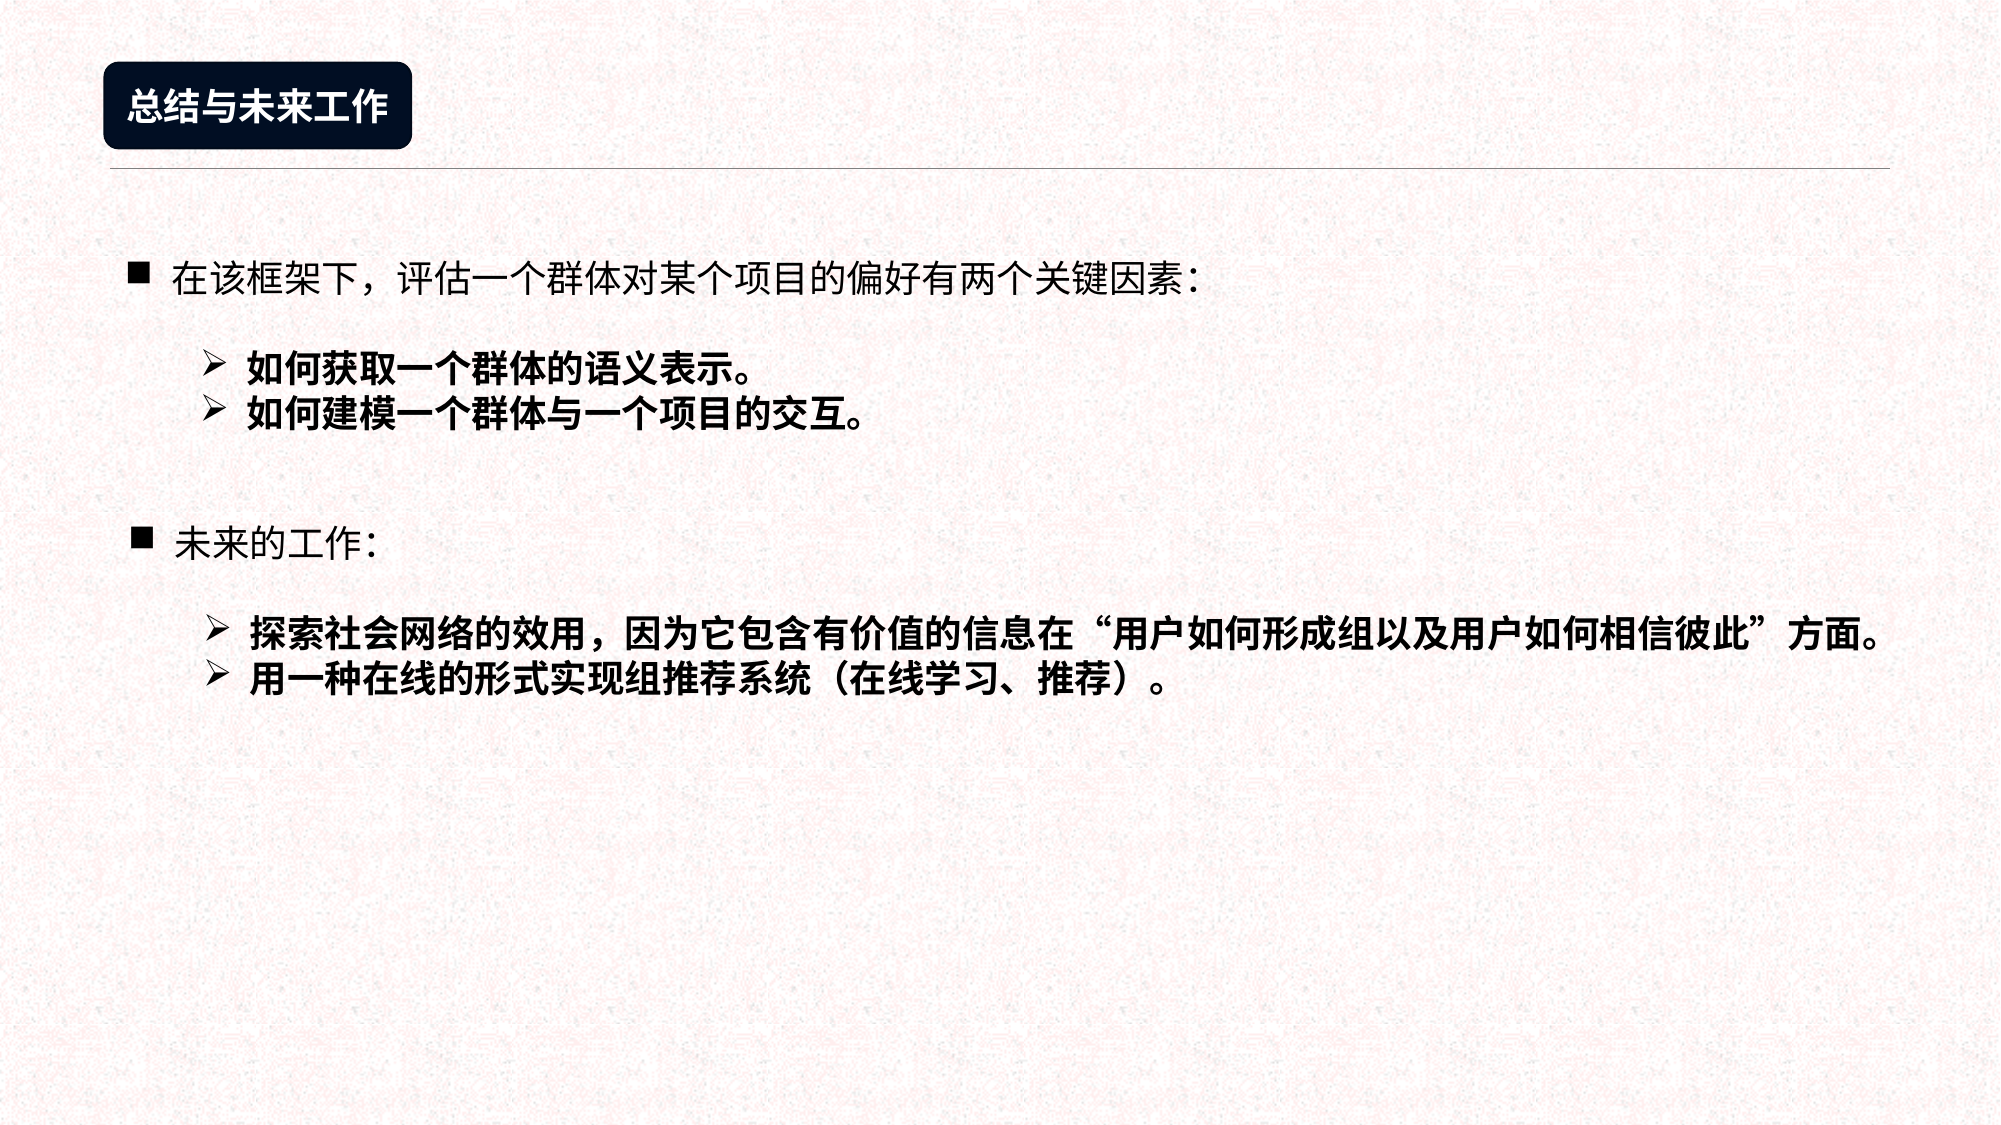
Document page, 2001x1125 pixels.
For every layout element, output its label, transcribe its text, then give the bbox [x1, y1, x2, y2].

picture [0, 0, 2001, 1125]
text_box 总结与未来工作 [103, 61, 413, 150]
text_box 在该框架下，评估一个群体对某个项目的偏好有两个关键因素： 如何获取一个群体的语义表示。 如何建模一个群体与一个项目的交互。 [110, 247, 1237, 442]
text_box 未来的工作： 探索社会网络的效用，因为它包含有价值的信息在“用户如何形成组以及用户如何相信彼此”方面。 用一种在线的形式实现组推荐系统（在线学习、推荐）。 [113, 512, 1915, 708]
